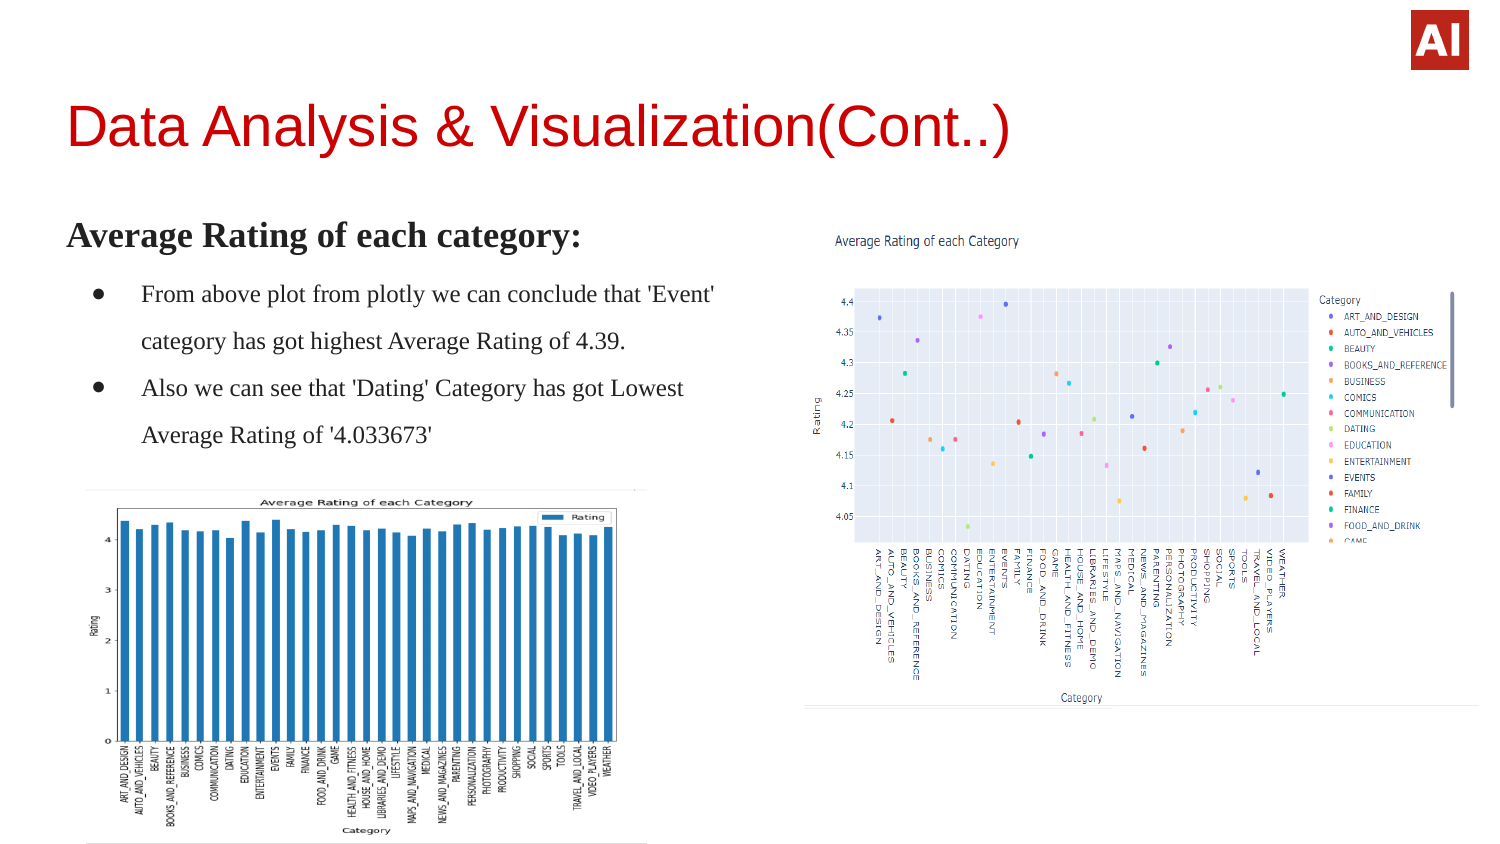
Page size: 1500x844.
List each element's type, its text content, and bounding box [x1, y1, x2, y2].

picture [86, 489, 647, 844]
picture [804, 205, 1479, 709]
list Average Rating of each category: From above plot from plotly we can conclude that 'Event' category has got highest Average Rating of 4.39. Also we can see that 'Dating' Category has got Lowest Average Rating of '4.033673' [51, 189, 1449, 750]
picture [1411, 10, 1469, 70]
title Data Analysis & Visualization(Cont..) [51, 72, 1449, 167]
